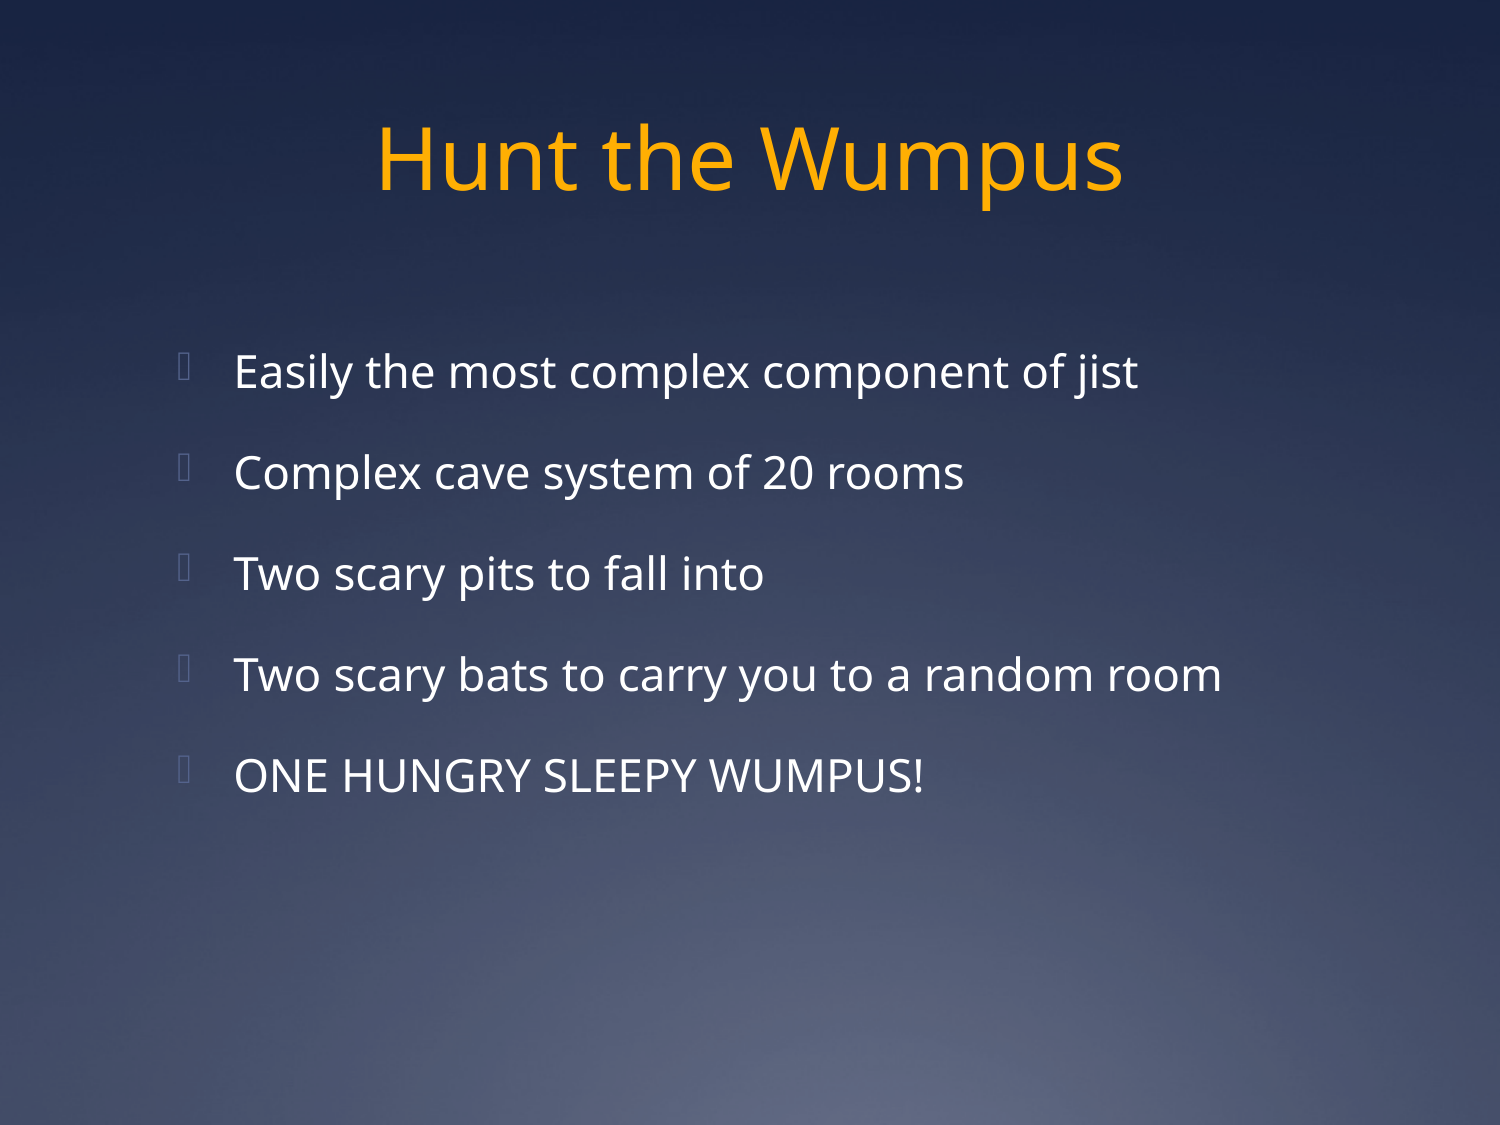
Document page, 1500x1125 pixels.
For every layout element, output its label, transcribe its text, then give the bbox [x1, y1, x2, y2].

list Easily the most complex component of jist Complex cave system of 20 rooms Two scary pits to fall into Two scary bats to carry you to a random room ONE HUNGRY SLEEPY WUMPUS! [162, 335, 1338, 1005]
title Hunt the Wumpus [100, 95, 1400, 225]
